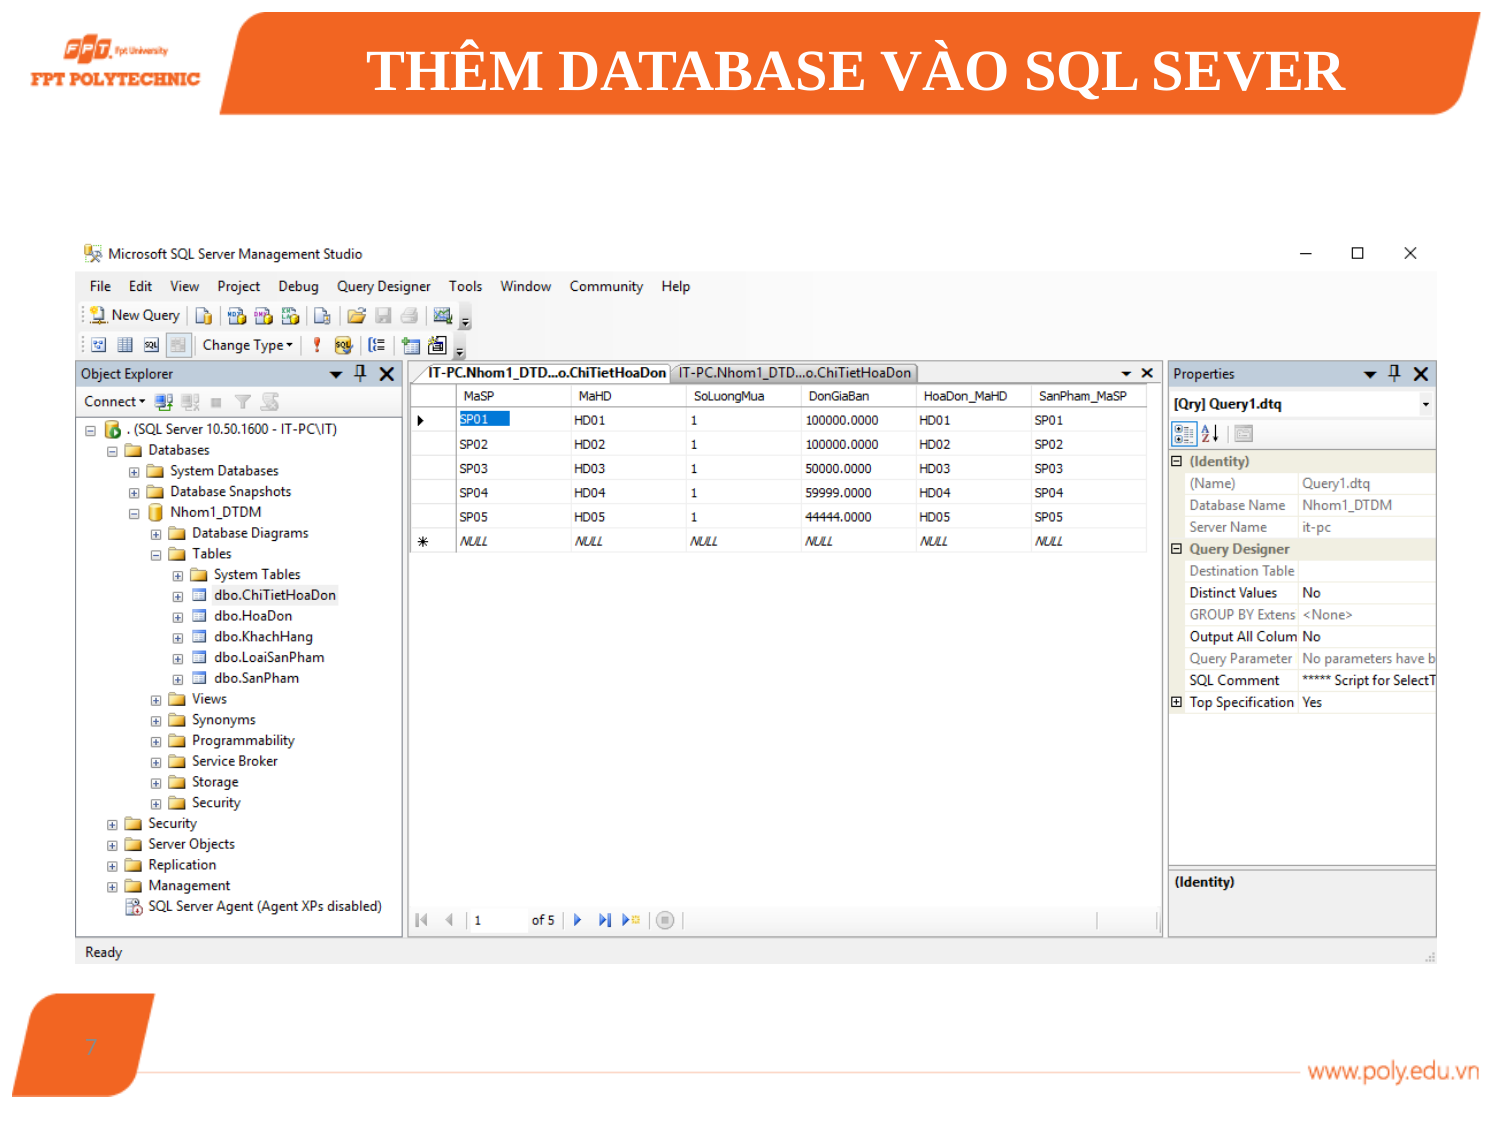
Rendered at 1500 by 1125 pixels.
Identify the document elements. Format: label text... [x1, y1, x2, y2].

title THÊM DATABASE VÀO SQL SEVER [275, 24, 1438, 105]
picture [12, 12, 1482, 1097]
slide_number 7 [0, 1015, 113, 1075]
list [74, 237, 1437, 964]
